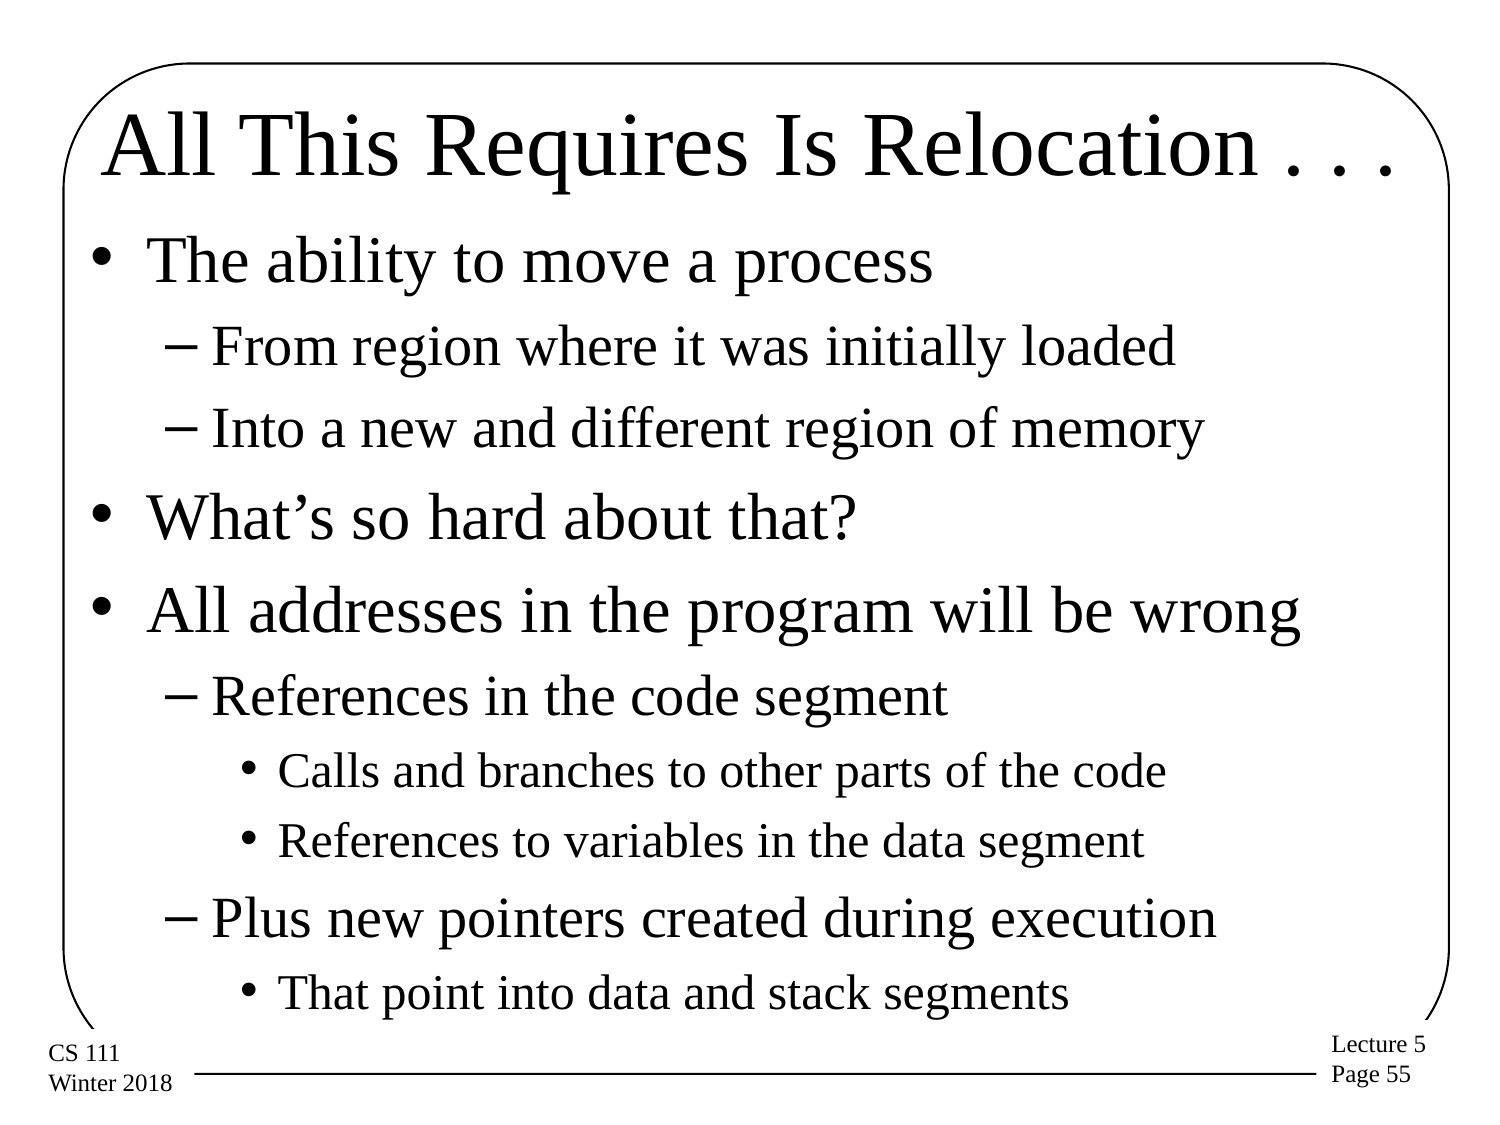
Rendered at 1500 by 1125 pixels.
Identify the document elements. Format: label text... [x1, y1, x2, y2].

list The ability to move a process From region where it was initially loaded Into a new and different region of memory What’s so hard about that? All addresses in the program will be wrong References in the code segment Calls and branches to other parts of the code References to variables in the data segment Plus new pointers created during execution That point into data and stack segments [74, 208, 1426, 951]
title All This Requires Is Relocation . . . [74, 44, 1426, 208]
